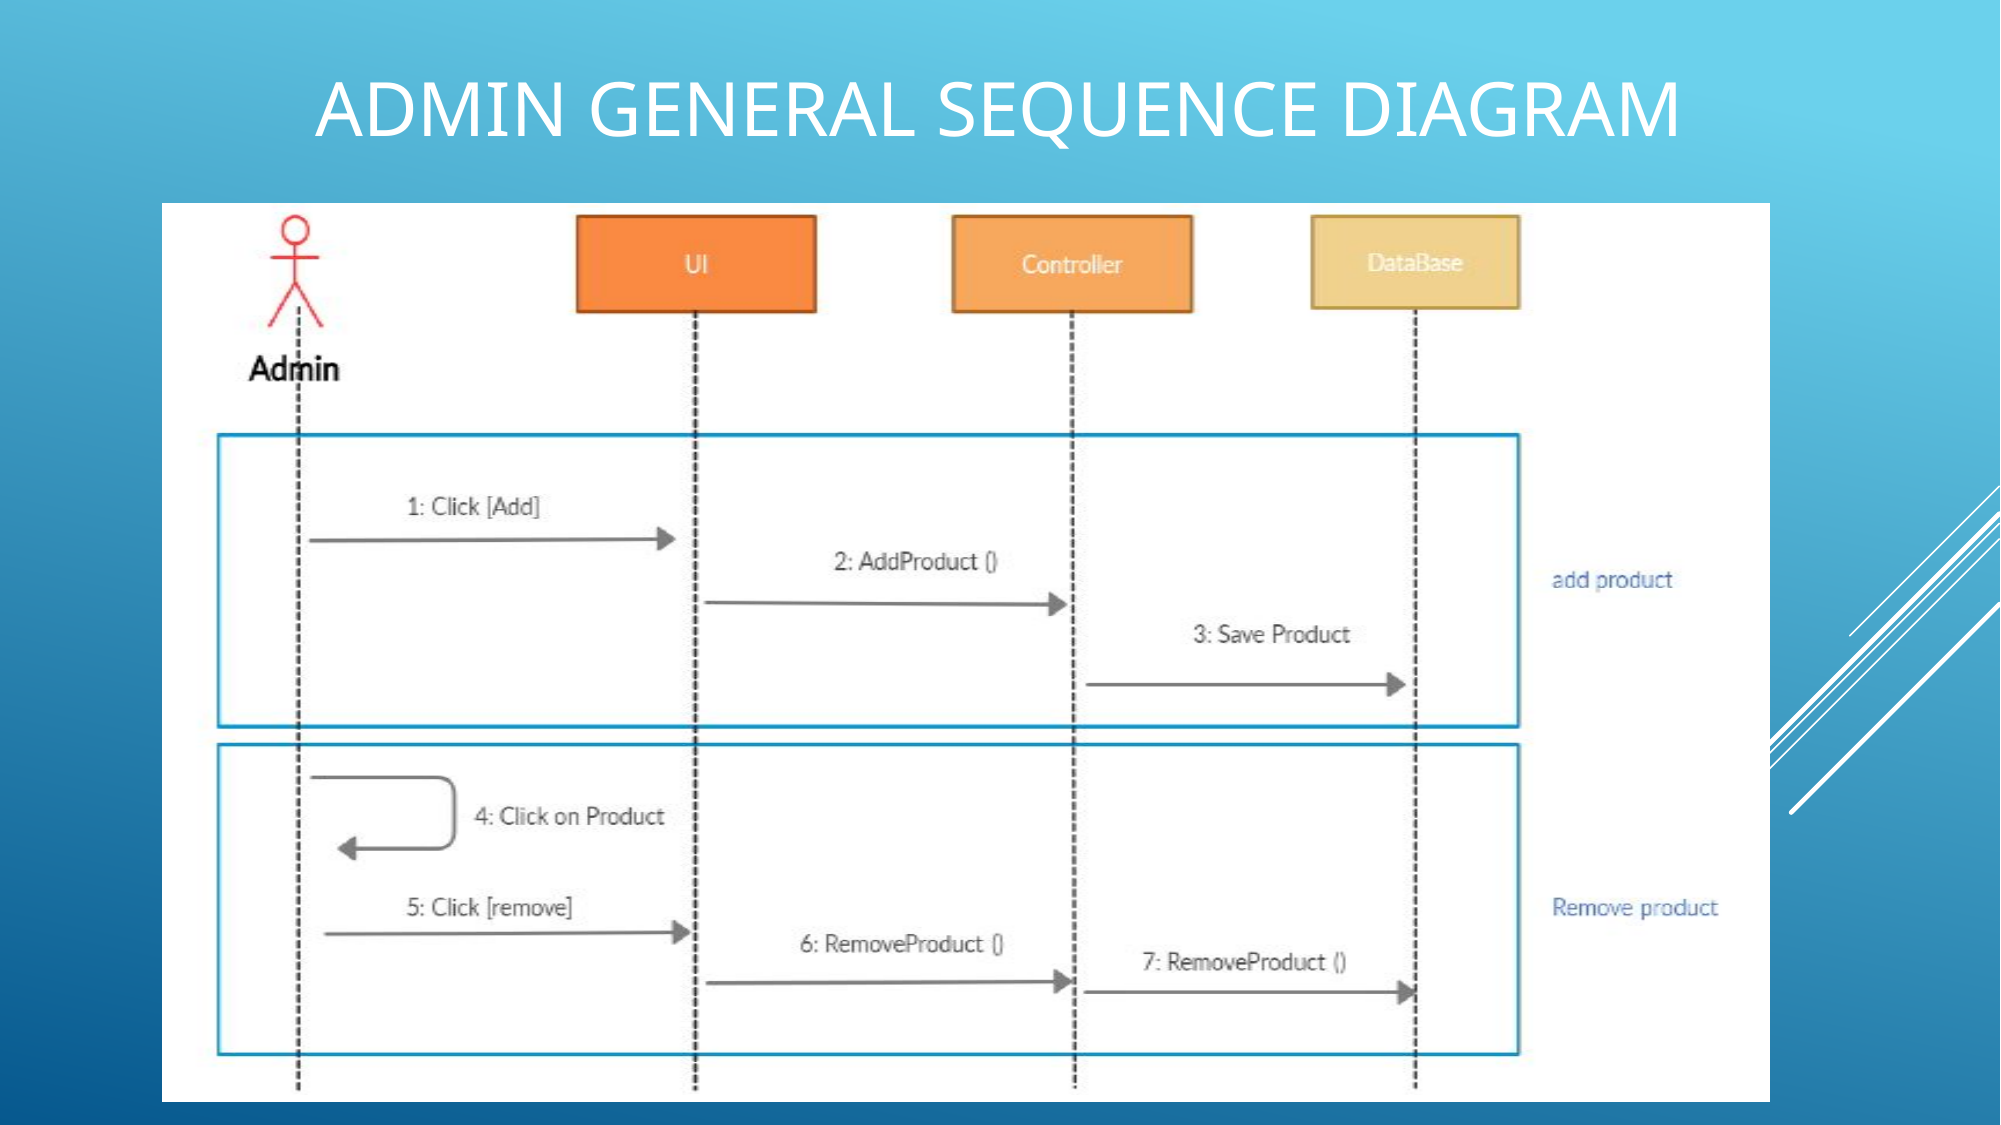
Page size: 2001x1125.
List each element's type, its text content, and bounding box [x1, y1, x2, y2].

text_box Admin general sequence diagram [299, 27, 1700, 203]
picture [162, 203, 1770, 1102]
